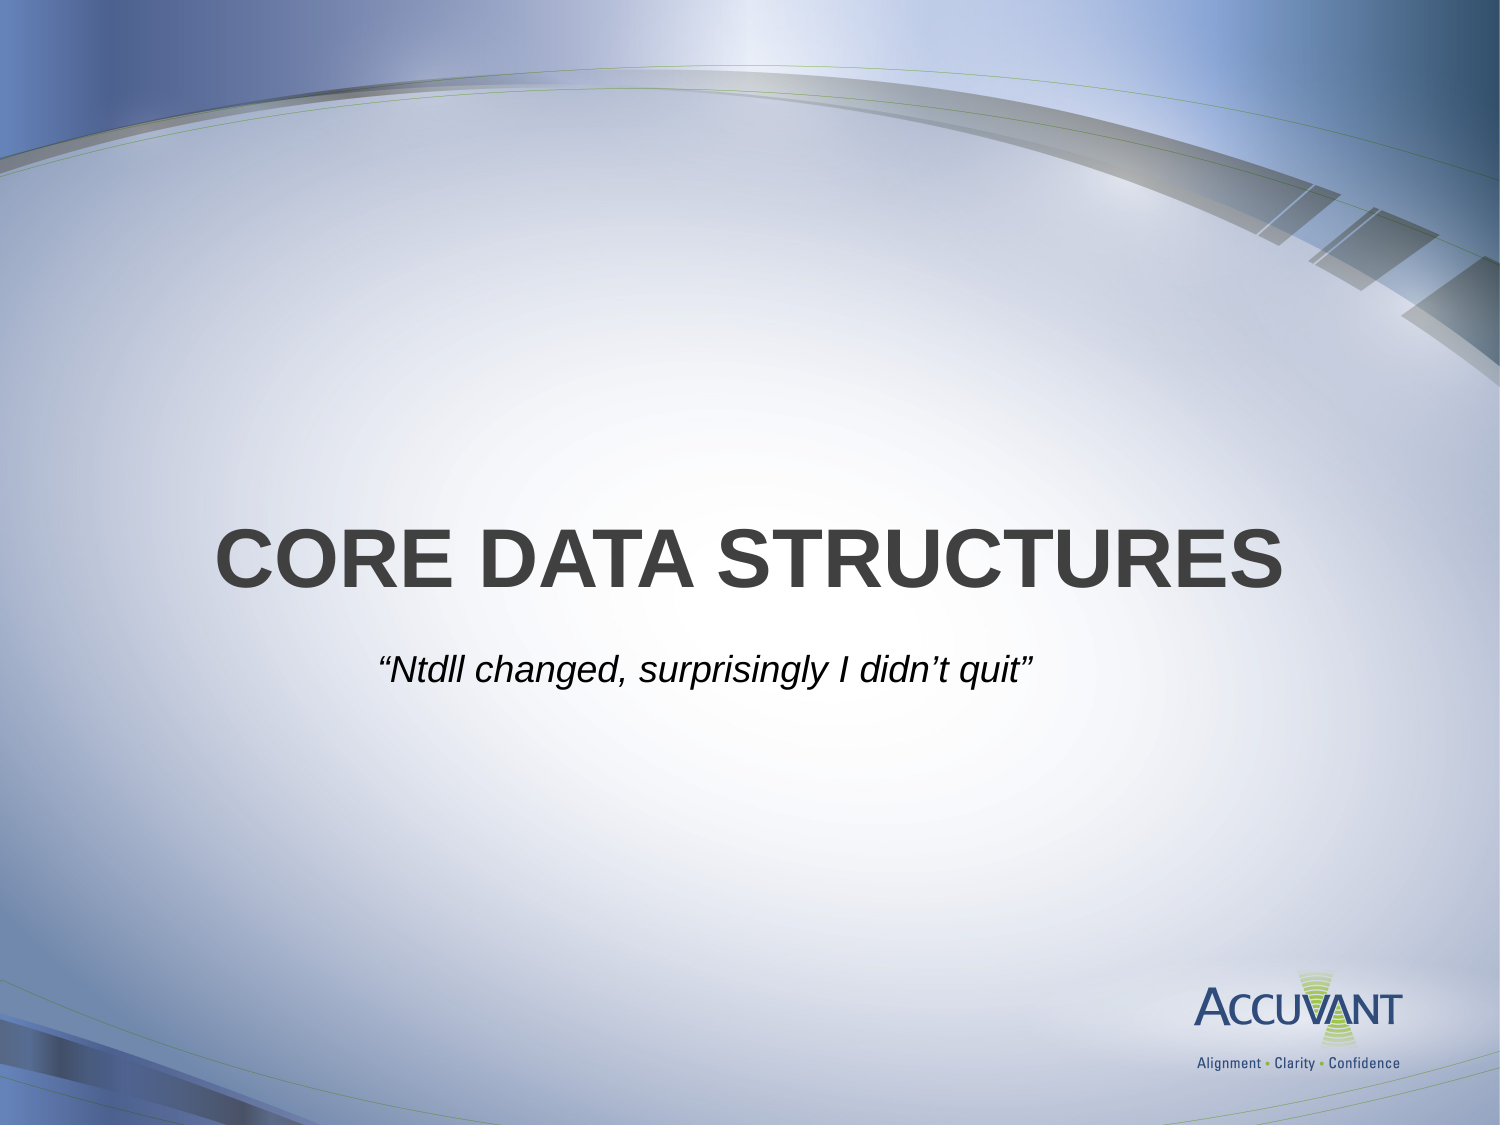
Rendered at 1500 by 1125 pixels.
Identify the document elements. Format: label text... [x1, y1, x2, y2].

text_box “Ntdll changed, surprisingly I didn’t quit” [362, 637, 1213, 698]
title Core Data Structures [112, 433, 1388, 675]
picture [0, 0, 1500, 1125]
